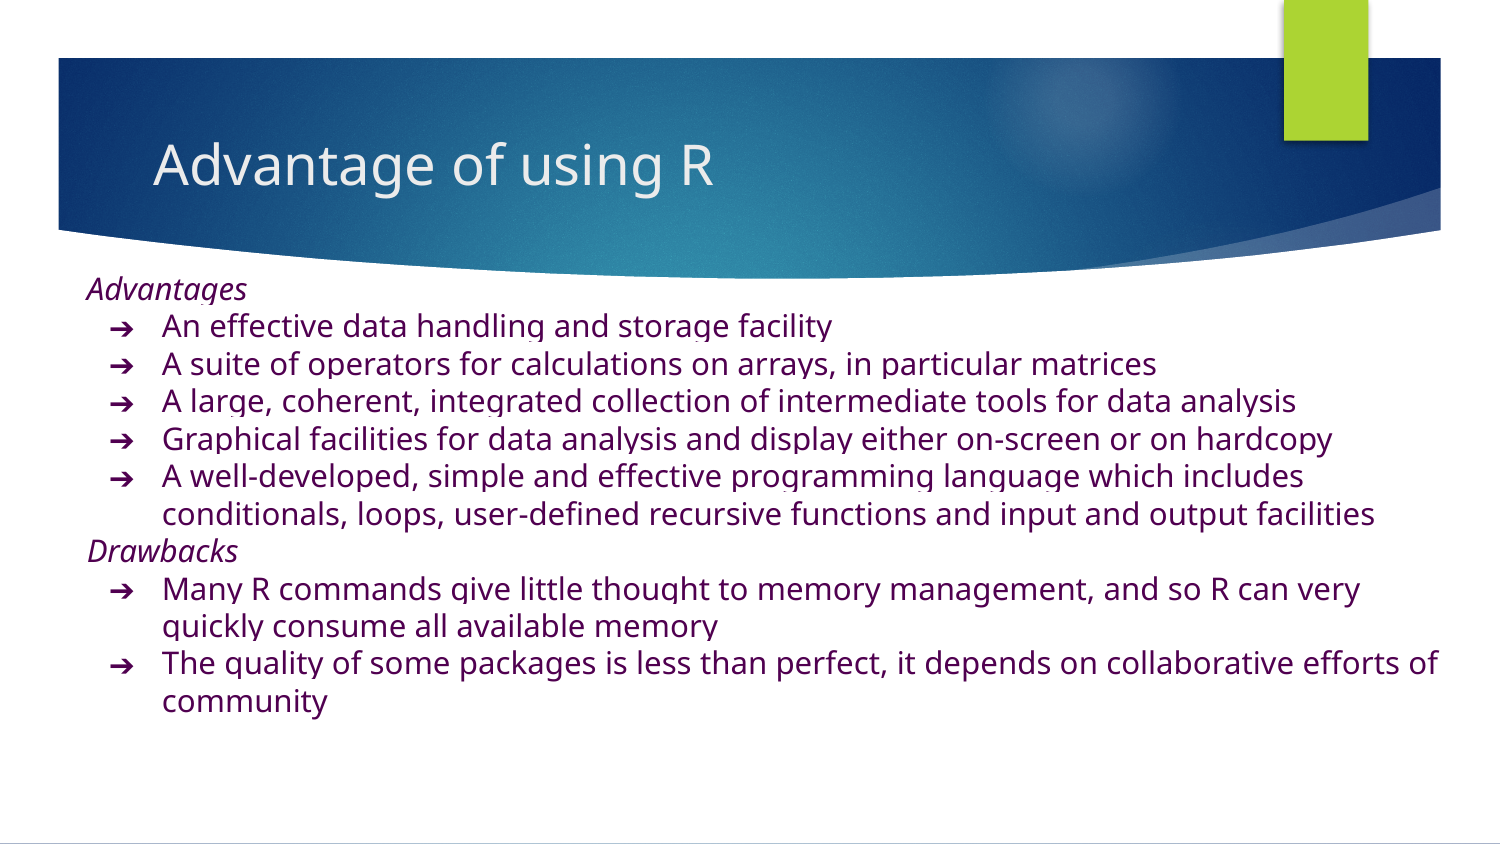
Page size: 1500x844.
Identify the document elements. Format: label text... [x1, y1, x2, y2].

picture [59, 58, 1440, 258]
title Advantage of using R [142, 119, 1220, 207]
list Advantages An effective data handling and storage facility A suite of operators for calculations on arrays, in particular matrices A large, coherent, integrated collection of intermediate tools for data analysis Graphical facilities for data analysis and display either on-screen or on hardcopy A well-developed, simple and effective programming language which includes conditionals, loops, user-defined recursive functions and input and output facilities Drawbacks Many R commands give little thought to memory management, and so R can very quickly consume all available memory The quality of some packages is less than perfect, it depends on collaborative efforts of community [75, 258, 1453, 765]
